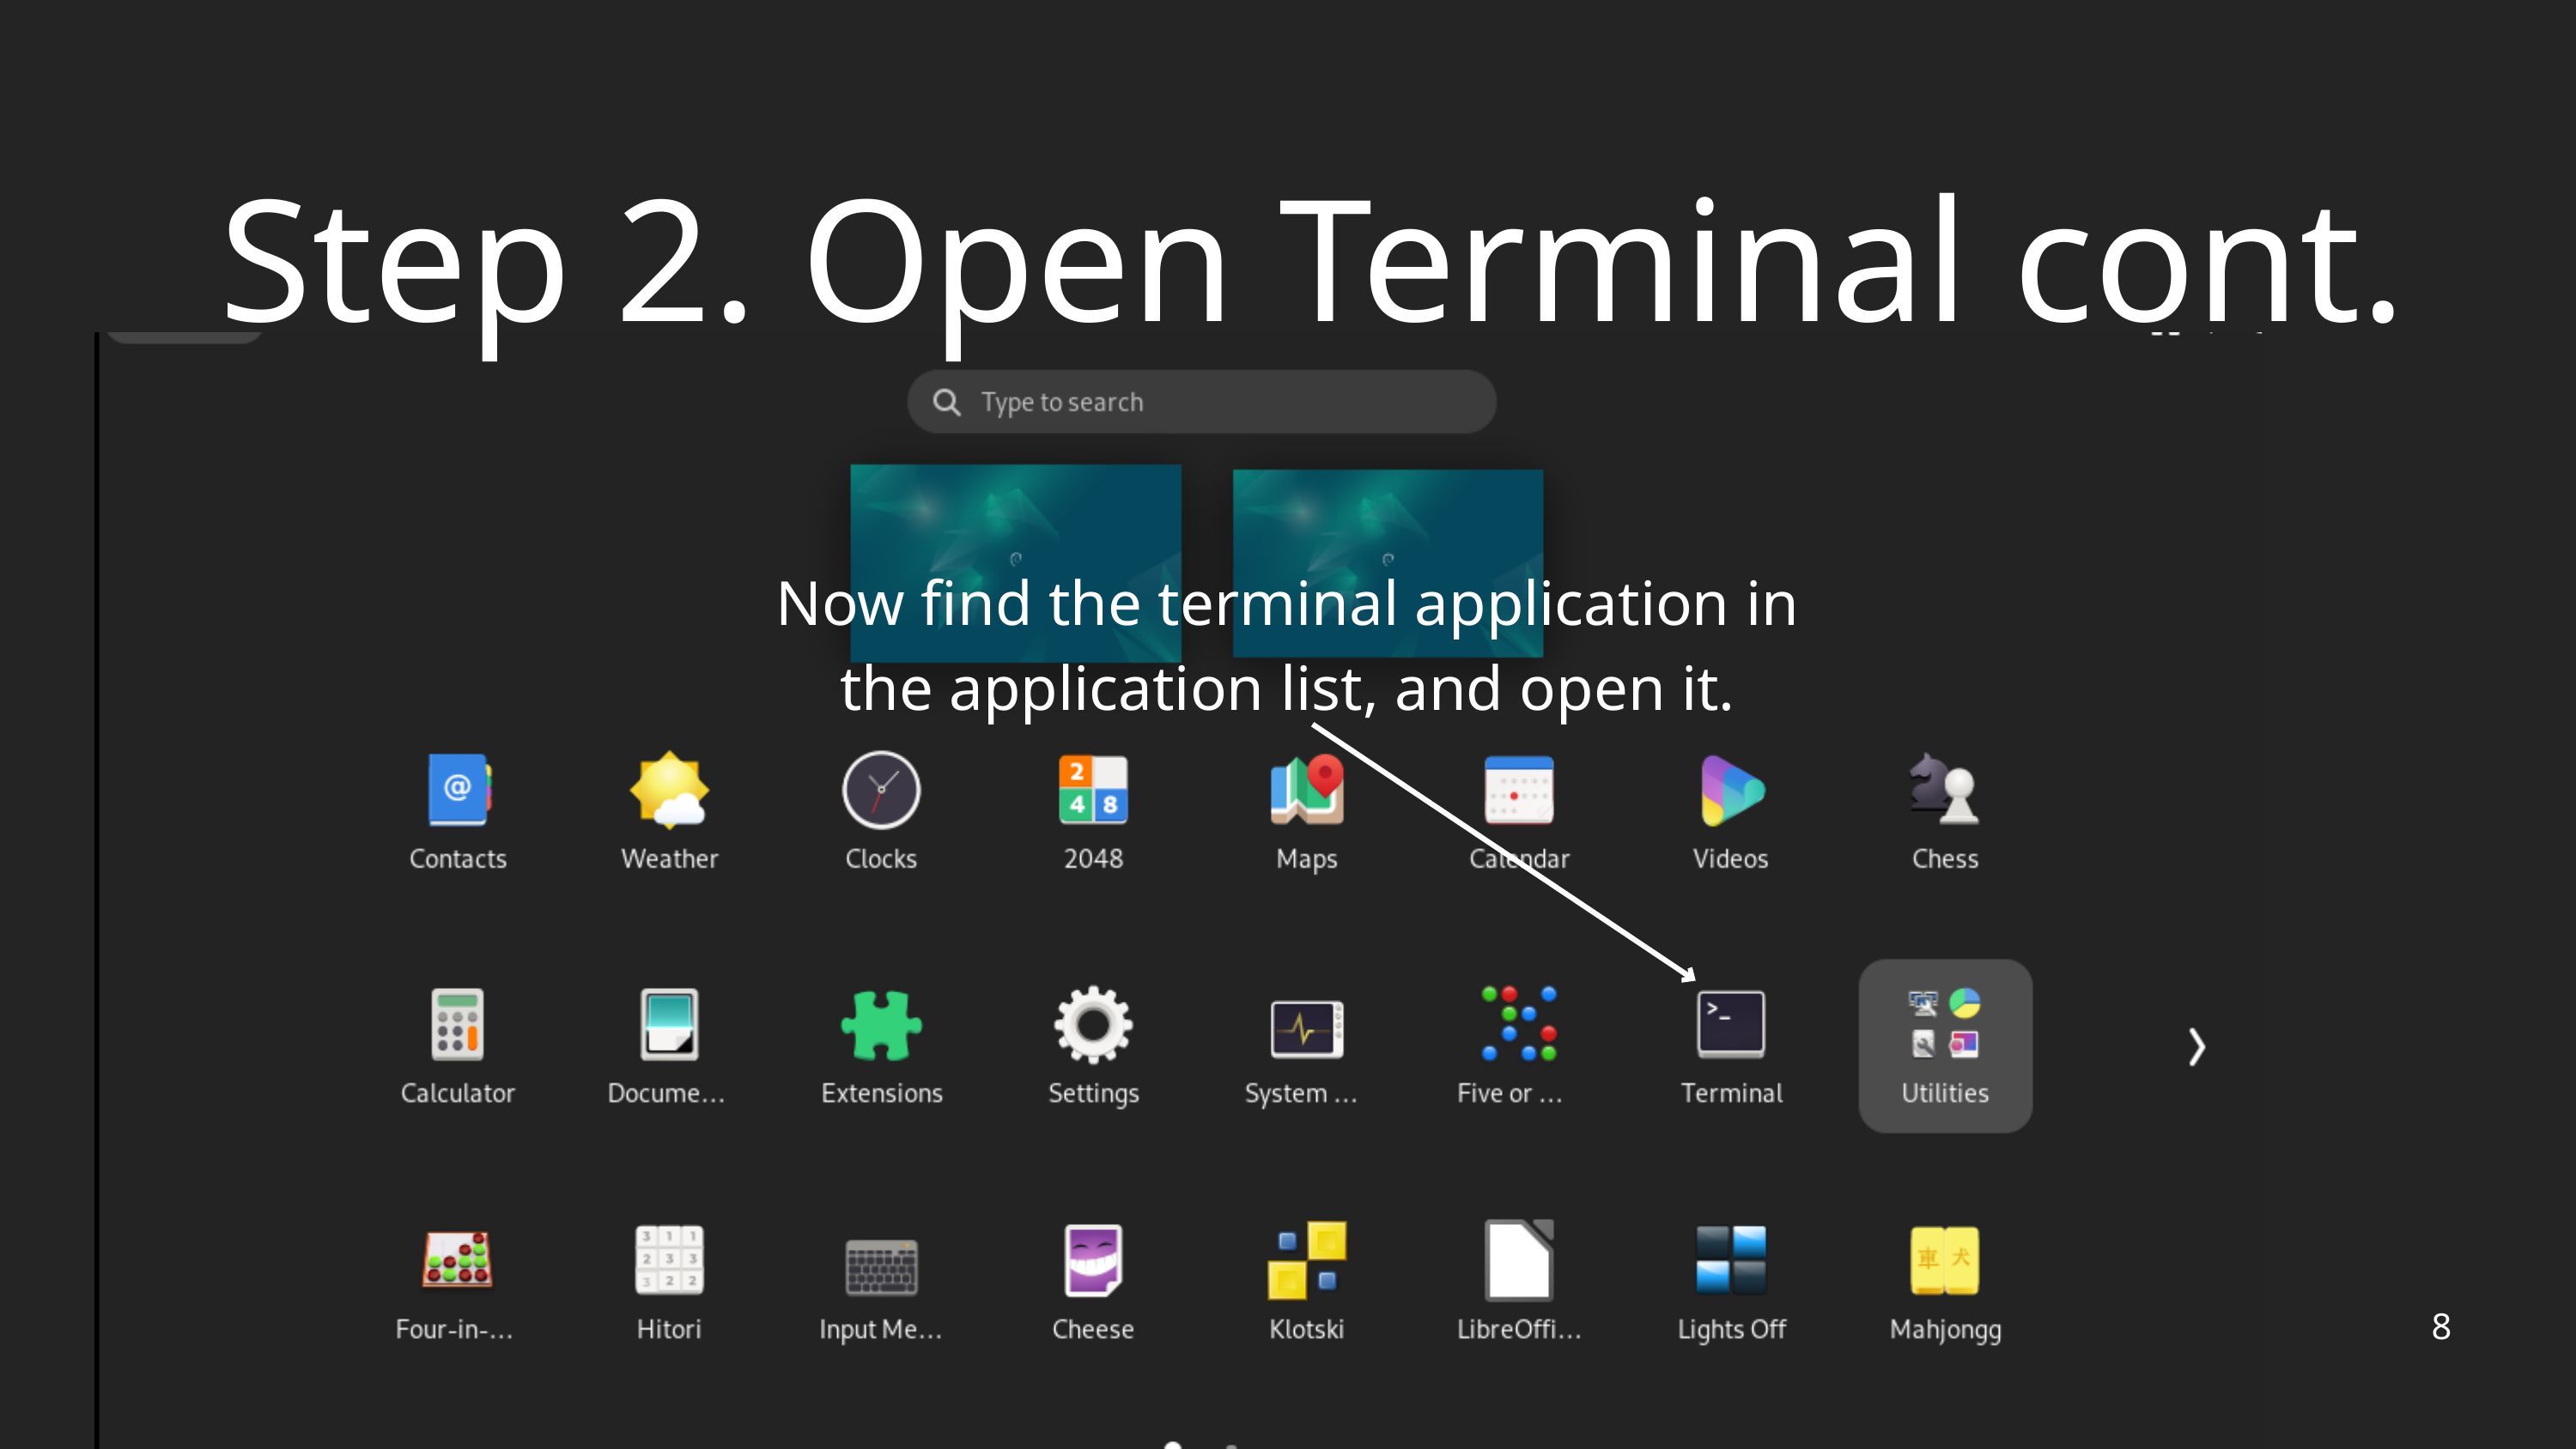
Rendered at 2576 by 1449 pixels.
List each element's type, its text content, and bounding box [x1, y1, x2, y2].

text_box [1312, 724, 1696, 981]
text_box Step 2. Open Terminal cont. [24, 119, 2576, 355]
text_box Now find the terminal application in the application list, and open it. [738, 552, 1838, 723]
text_box 8 [2431, 1296, 2452, 1348]
text_box [94, 355, 2263, 1449]
